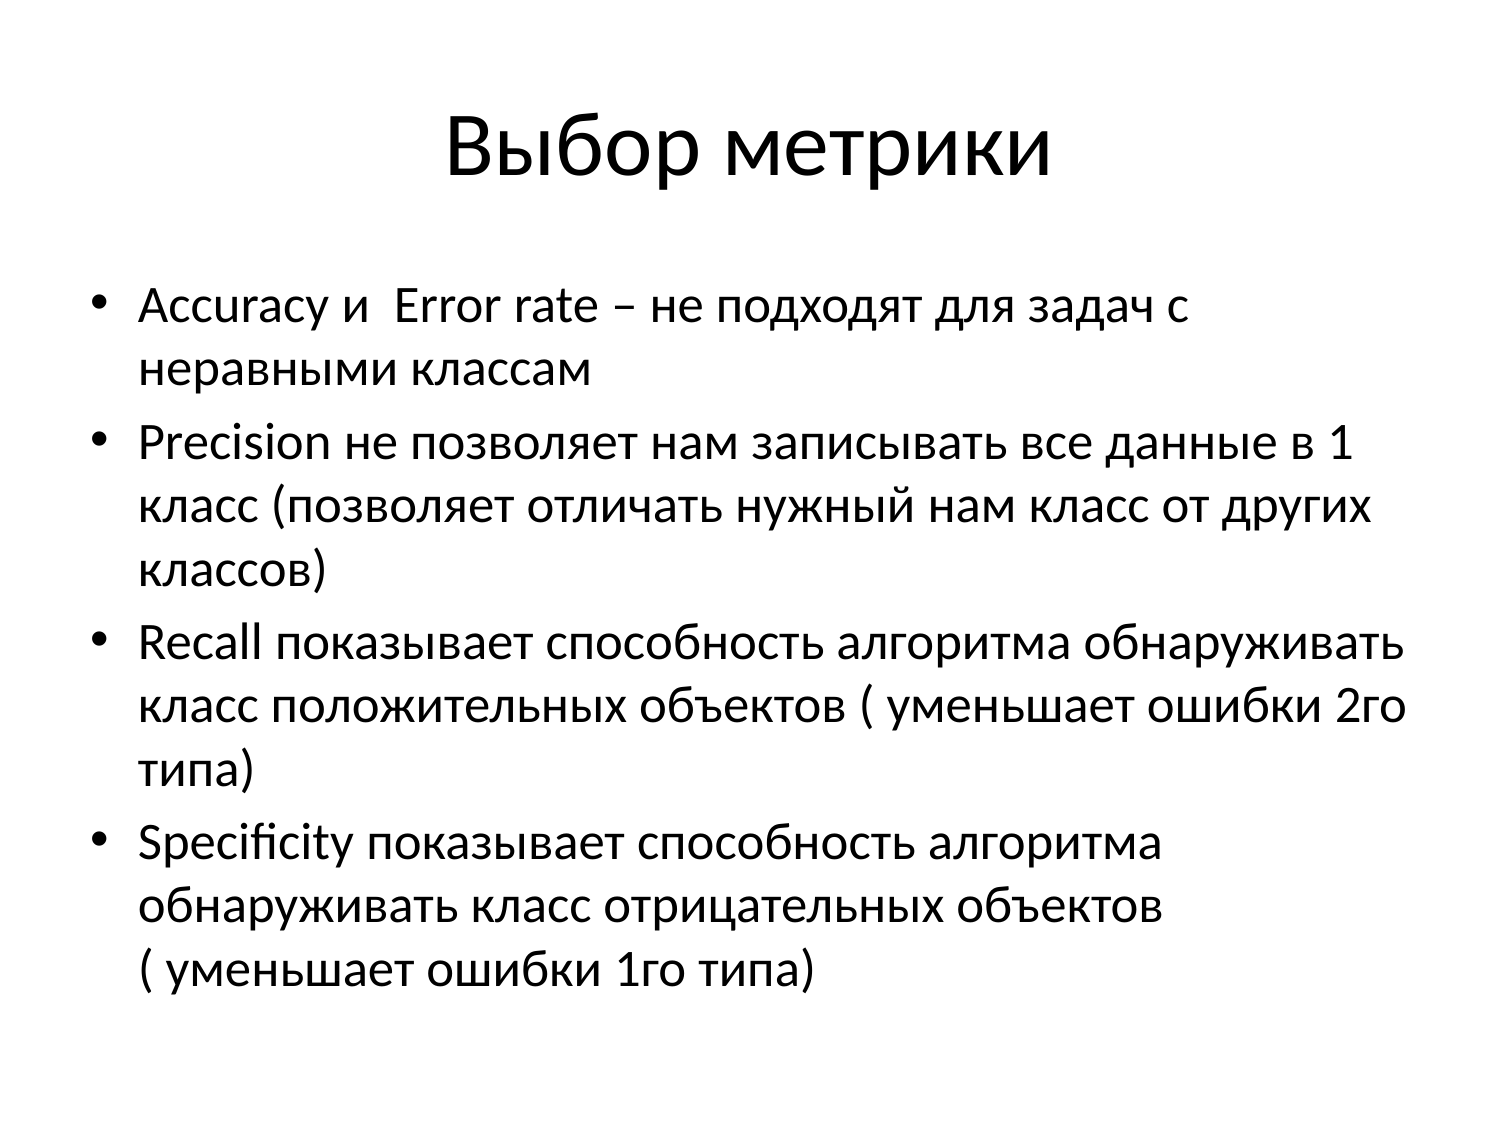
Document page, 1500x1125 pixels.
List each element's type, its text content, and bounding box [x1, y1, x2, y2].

title Выбор метрики [75, 45, 1425, 233]
list Accuracy и Error rate – не подходят для задач с неравными классам Precision не позволяет нам записывать все данные в 1 класс (позволяет отличать нужный нам класс от других классов) Recall показывает способность алгоритма обнаруживать класс положительных объектов ( уменьшает ошибки 2го типа) Specificity показывает способность алгоритма обнаруживать класс отрицательных объектов ( уменьшает ошибки 1го типа) [75, 262, 1425, 1005]
